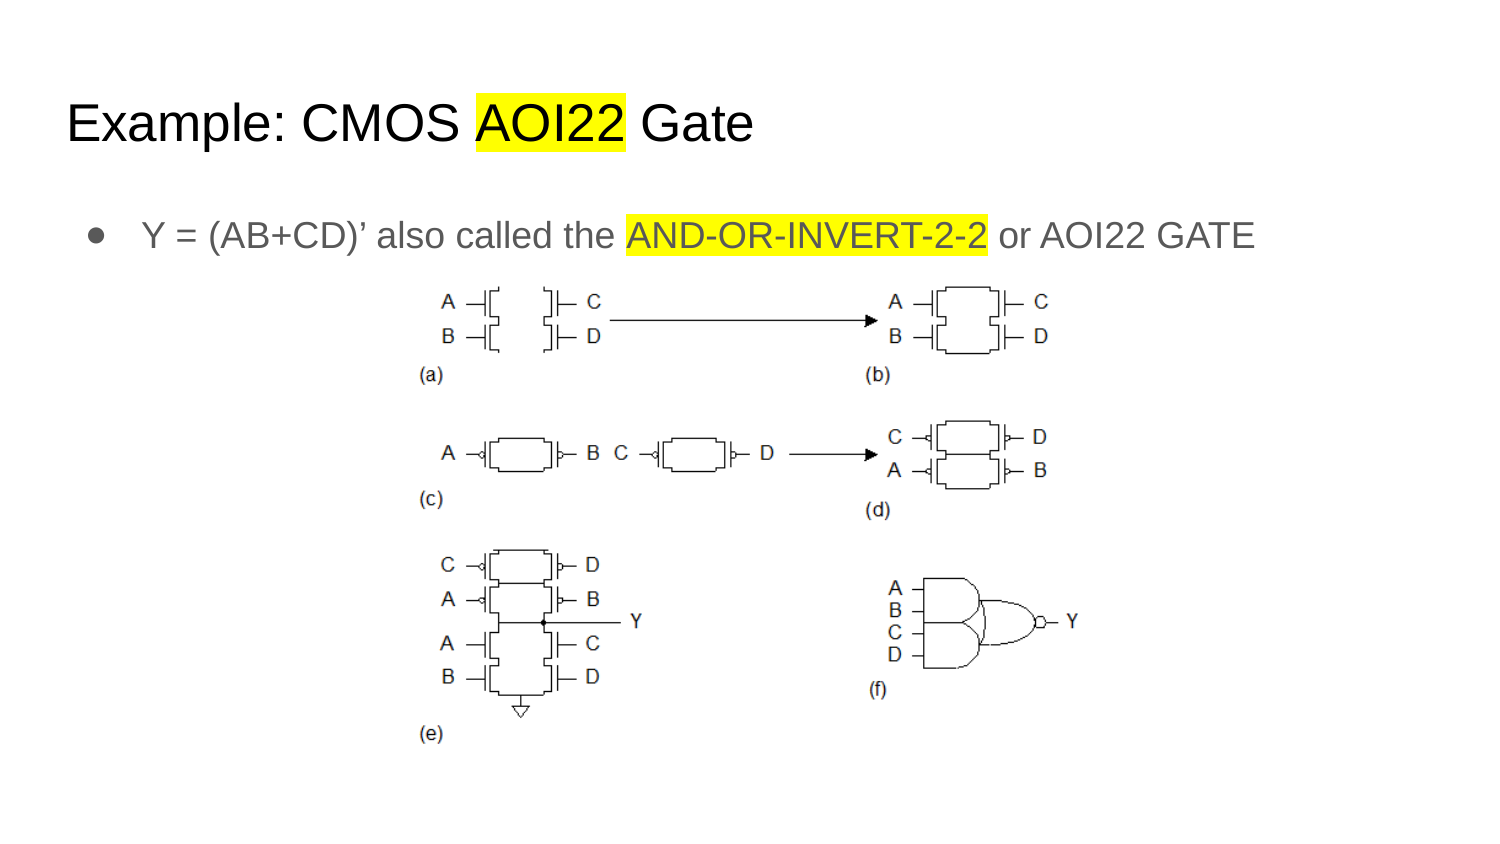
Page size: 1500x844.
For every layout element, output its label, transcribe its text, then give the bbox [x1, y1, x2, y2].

picture [406, 283, 1094, 750]
title Example: CMOS AOI22 Gate [51, 72, 1449, 167]
list Y = (AB+CD)’ also called the AND-OR-INVERT-2-2 or AOI22 GATE [51, 189, 1449, 750]
